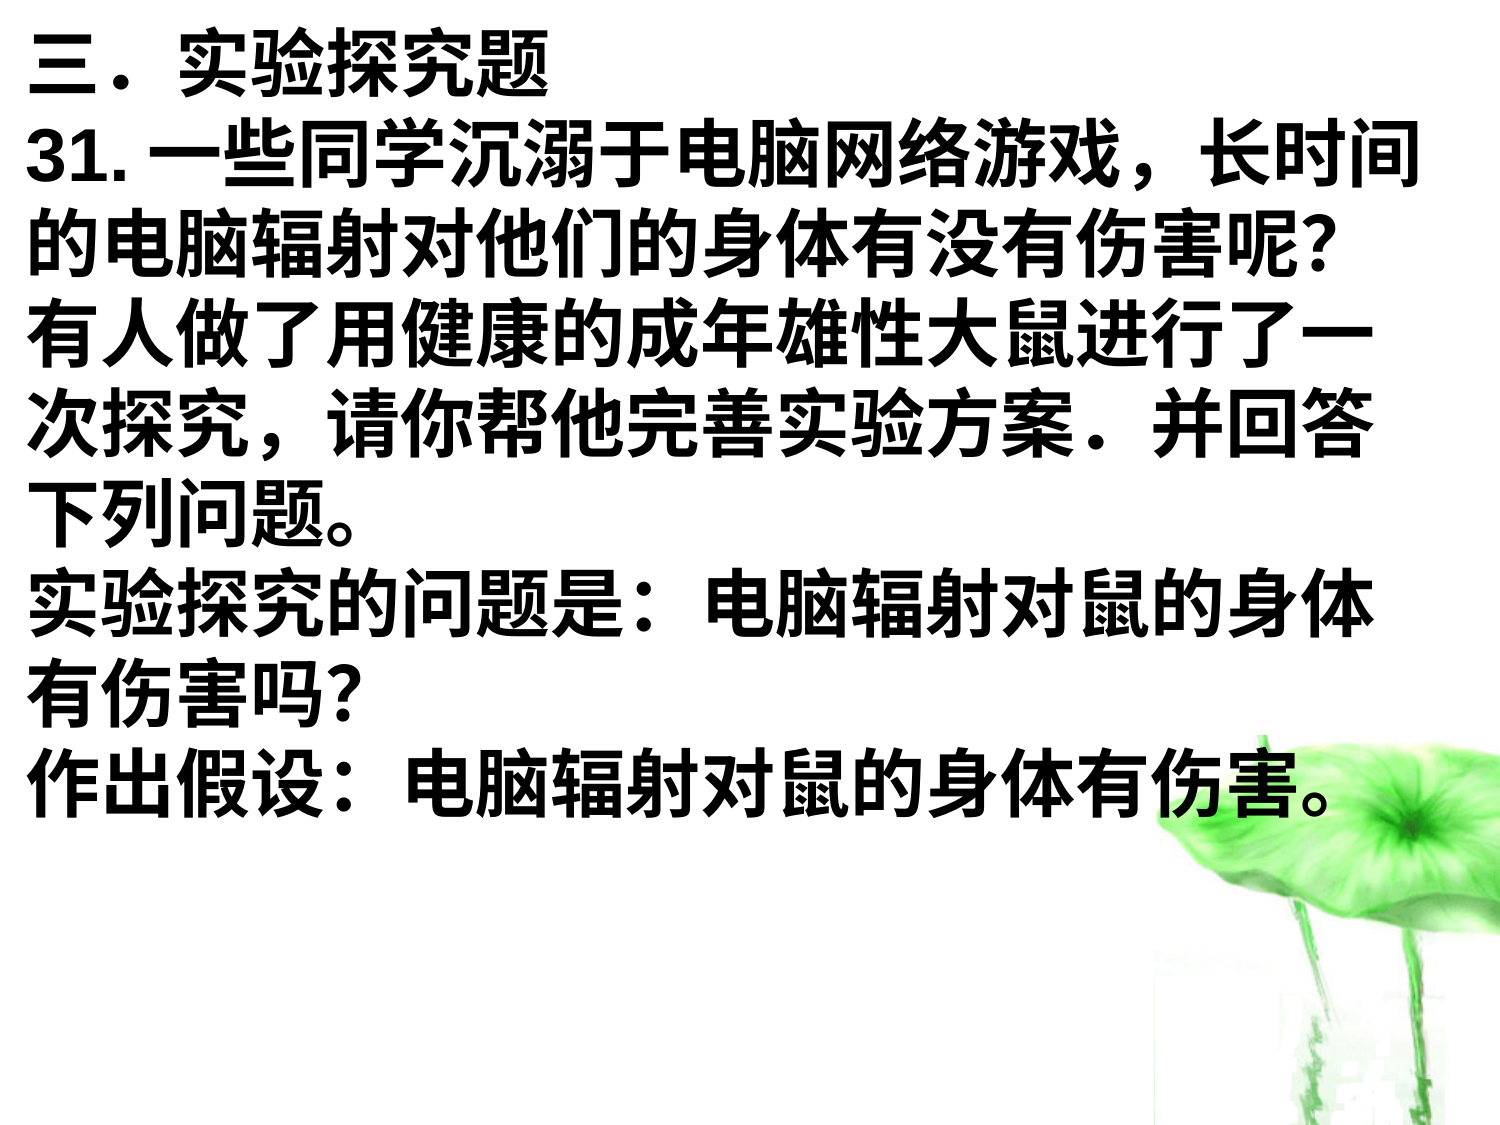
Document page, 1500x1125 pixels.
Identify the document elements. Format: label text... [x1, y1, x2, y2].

text_box 三．实验探究题 31.一些同学沉溺于电脑网络游戏，长时间的电脑辐射对他们的身体有没有伤害呢？有人做了用健康的成年雄性大鼠进行了一次探究，请你帮他完善实验方案．并回答下列问题。 实验探究的问题是：电脑辐射对鼠的身体有伤害吗？ 作出假设：电脑辐射对鼠的身体有伤害。 [10, 9, 1441, 834]
picture [1154, 735, 1500, 1125]
